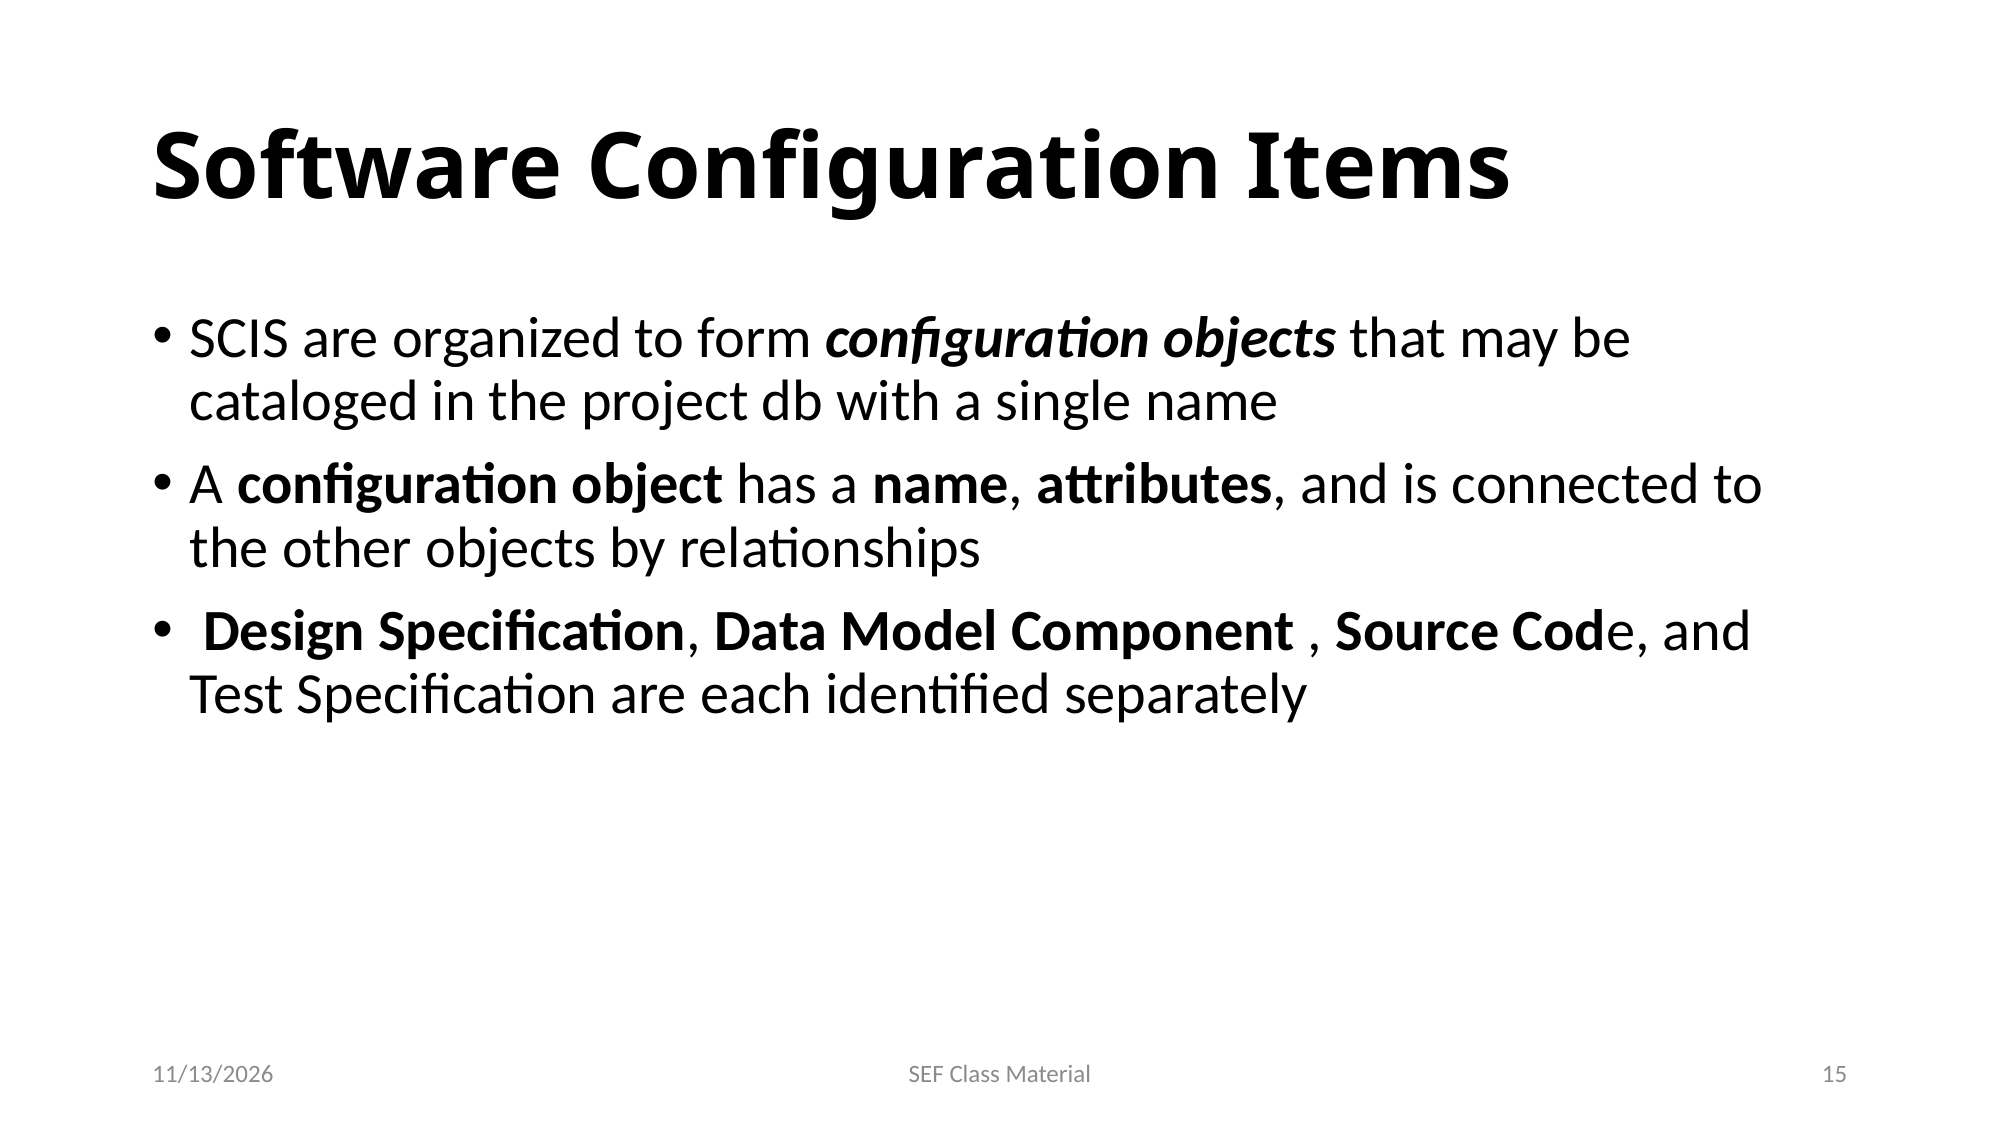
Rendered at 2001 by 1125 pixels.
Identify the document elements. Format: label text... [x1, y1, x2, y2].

footer SEF Class Material [662, 1042, 1338, 1103]
title Software Configuration Items [137, 59, 1863, 278]
slide_number 15 [1412, 1042, 1863, 1103]
list SCIS are organized to form configuration objects that may be cataloged in the project db with a single name A configuration object has a name, attributes, and is connected to the other objects by relationships Design Specification, Data Model Component , Source Code, and Test Specification are each identified separately [137, 299, 1863, 1014]
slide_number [137, 1042, 588, 1103]
